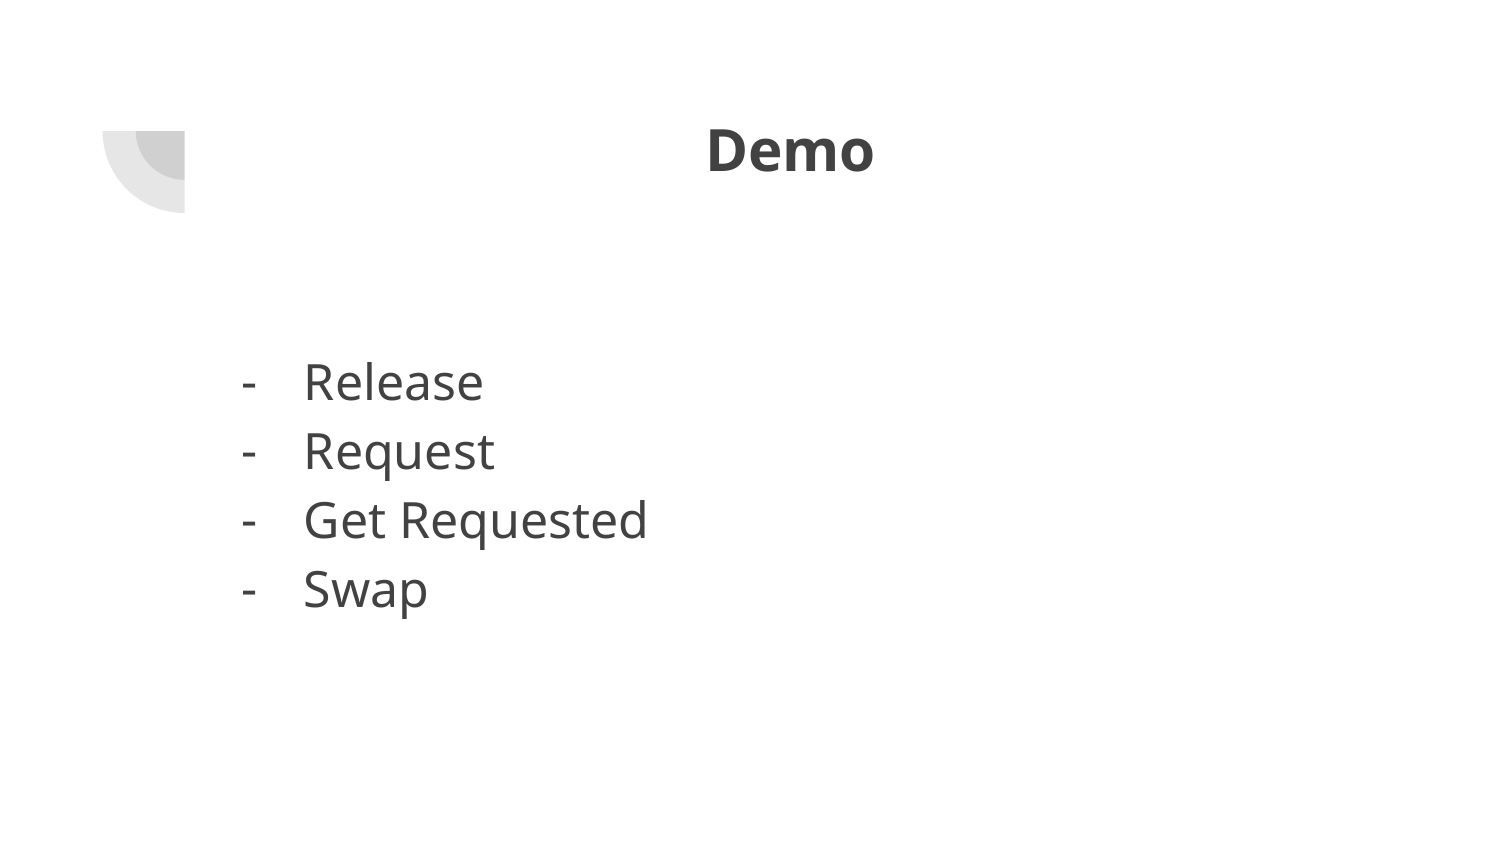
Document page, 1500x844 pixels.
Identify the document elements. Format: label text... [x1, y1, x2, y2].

title Demo [213, 98, 1368, 263]
list Release Request Get Requested Swap [213, 326, 1368, 744]
